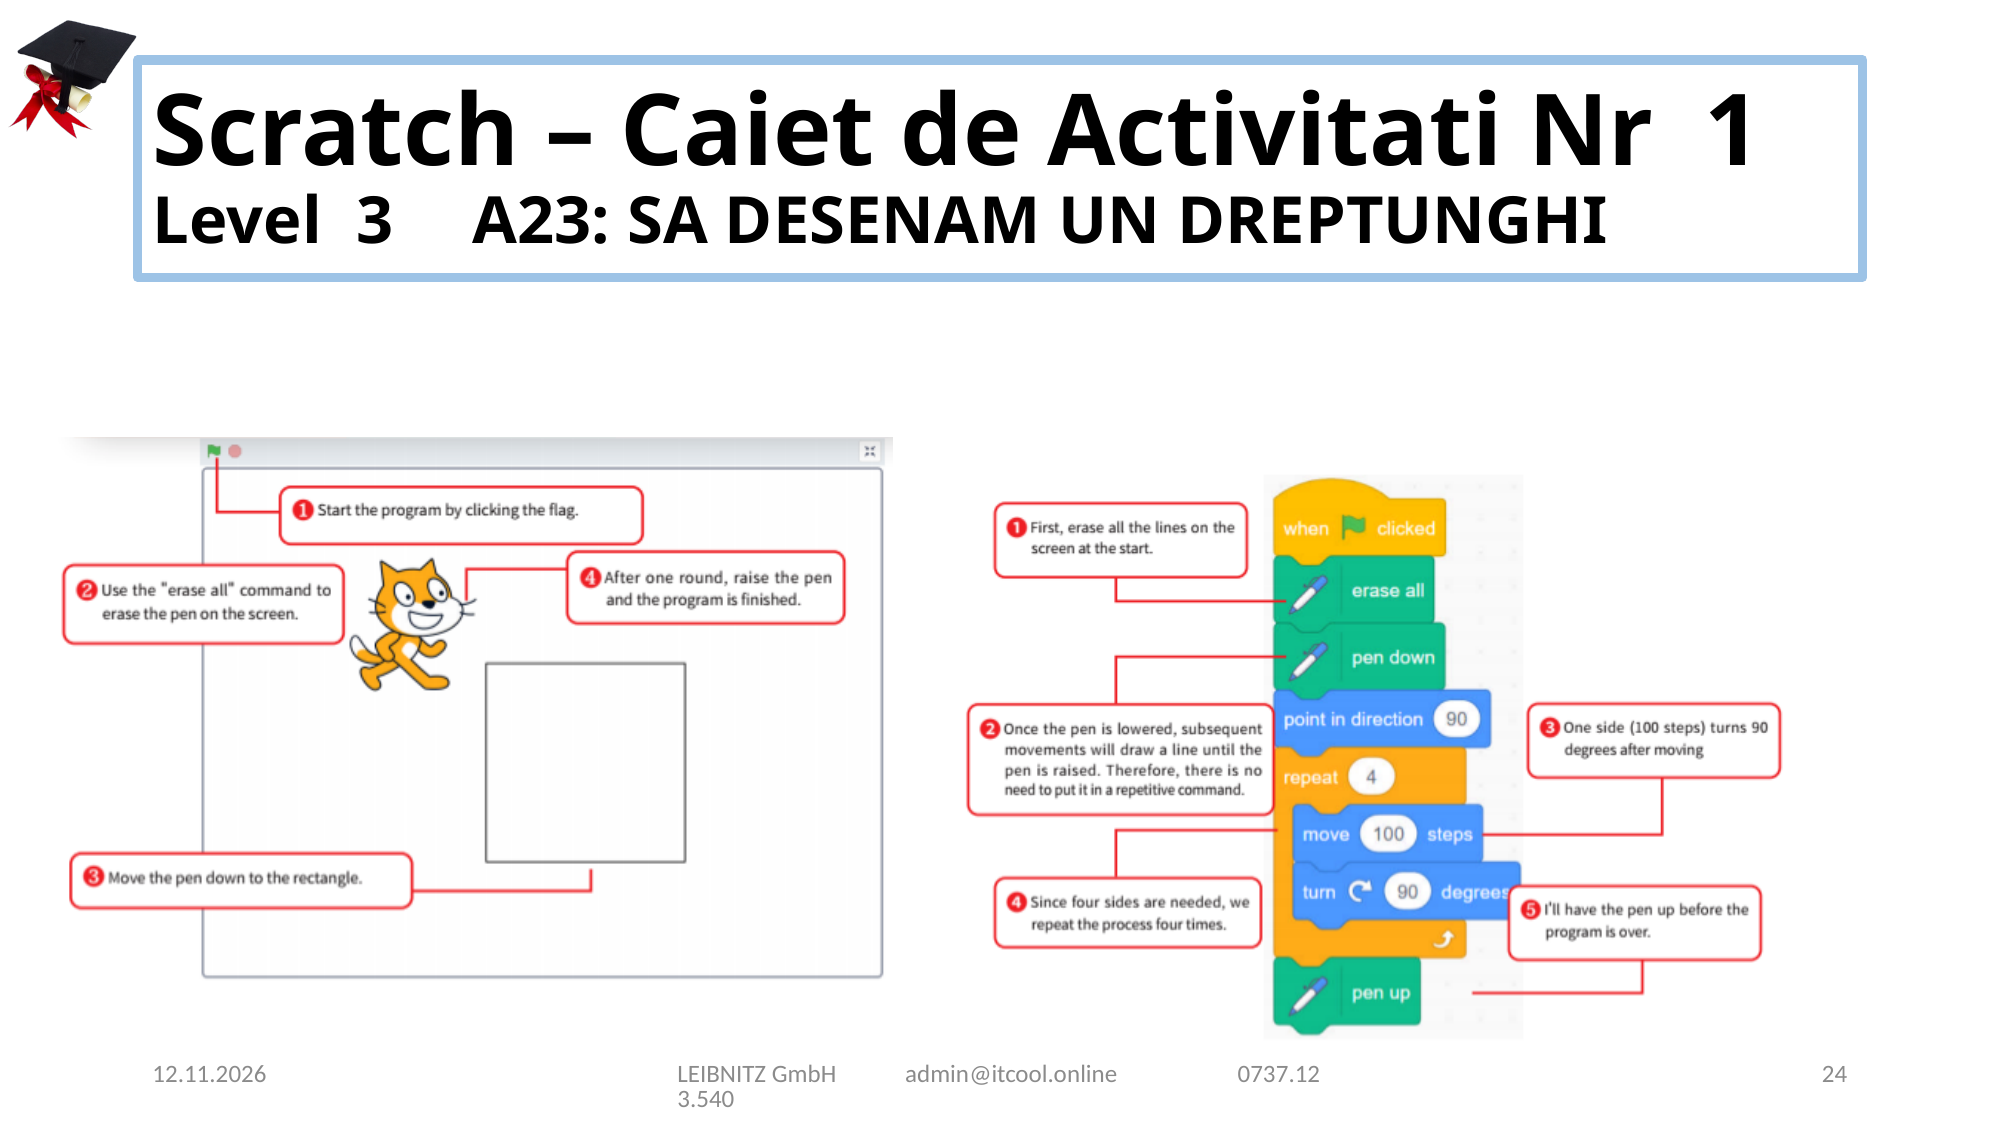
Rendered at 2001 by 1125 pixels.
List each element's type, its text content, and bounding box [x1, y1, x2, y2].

text_box Scratch – Caiet de Activitati Nr 1 Level 3 A23: SA DESENAM UN DREPTUNGHI [137, 59, 1863, 278]
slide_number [137, 1042, 588, 1103]
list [959, 472, 1787, 1043]
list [57, 437, 893, 982]
slide_number 24 [1412, 1042, 1863, 1103]
picture [7, 17, 138, 148]
footer LEIBNITZ GmbH admin@itcool.online 0737.123.540 [662, 1042, 1338, 1103]
